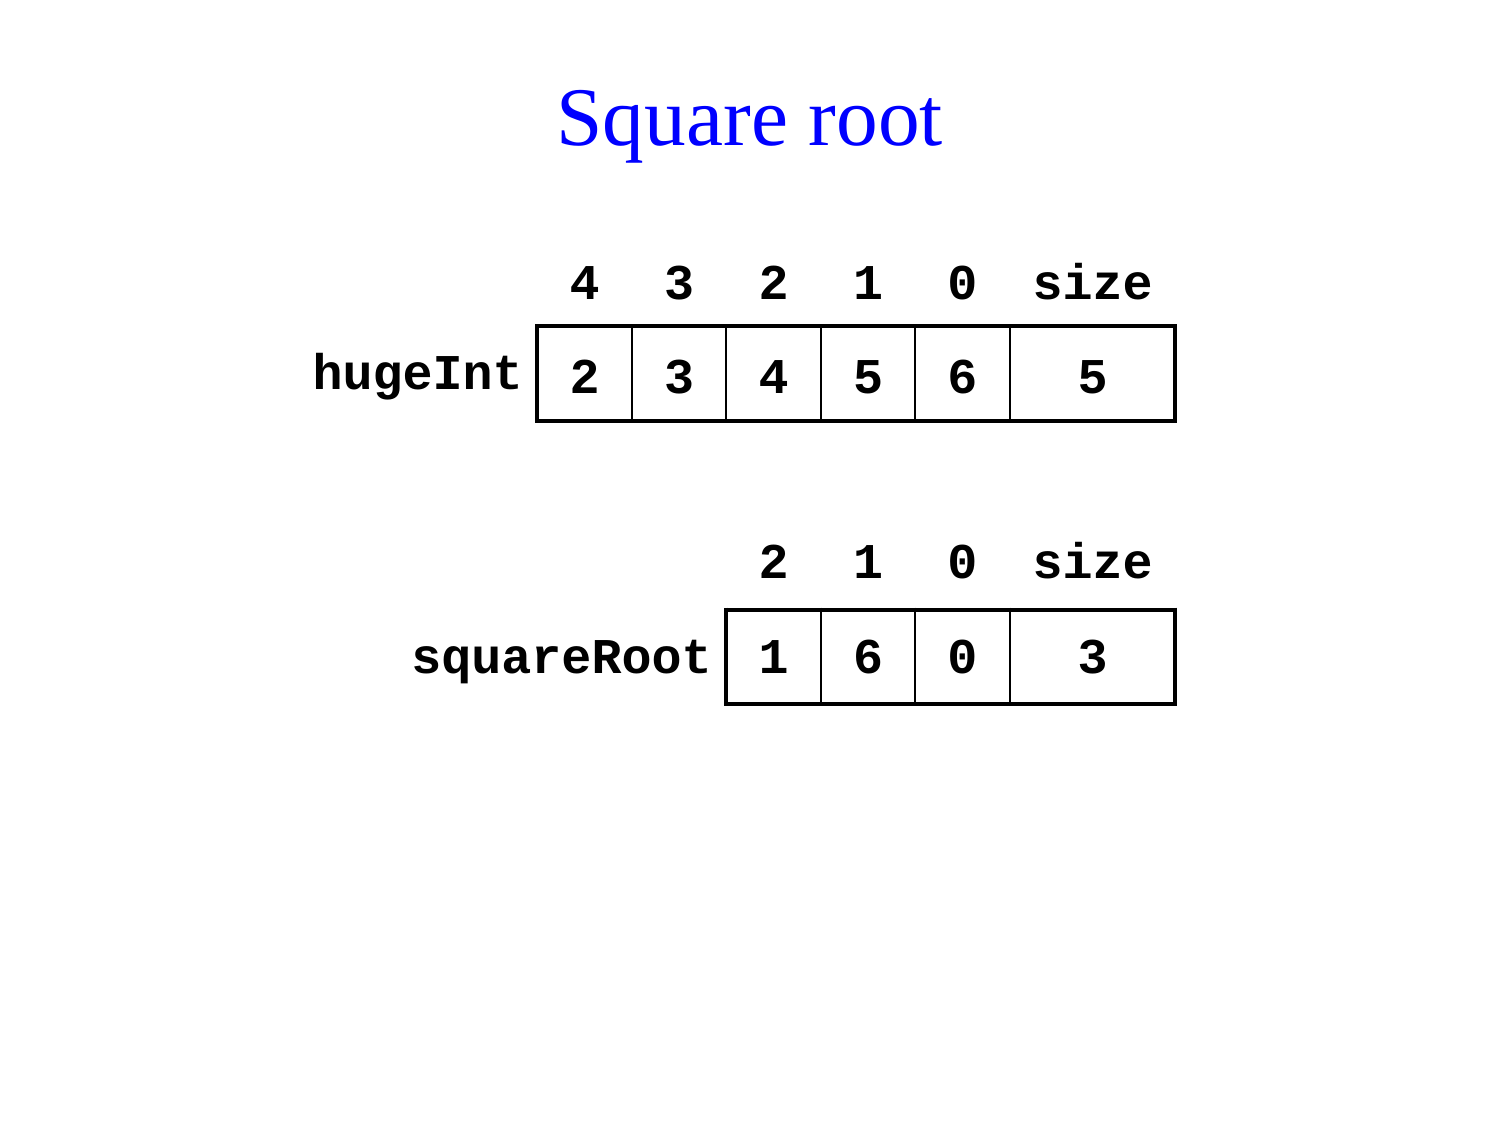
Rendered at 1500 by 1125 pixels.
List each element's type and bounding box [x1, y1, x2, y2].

table_cell [1011, 612, 1173, 702]
table_cell [822, 612, 914, 702]
table_cell [278, 326, 535, 421]
table_header [396, 515, 1175, 610]
title [88, 42, 1412, 183]
table_cell [822, 328, 914, 419]
table_cell [916, 328, 1009, 419]
table_cell [539, 328, 631, 419]
table_cell [916, 612, 1009, 702]
table_cell [727, 328, 820, 419]
table_cell [1011, 328, 1173, 419]
table_cell [728, 612, 820, 702]
table_cell [396, 610, 724, 704]
table_cell [633, 328, 725, 419]
table_header [278, 232, 1175, 326]
